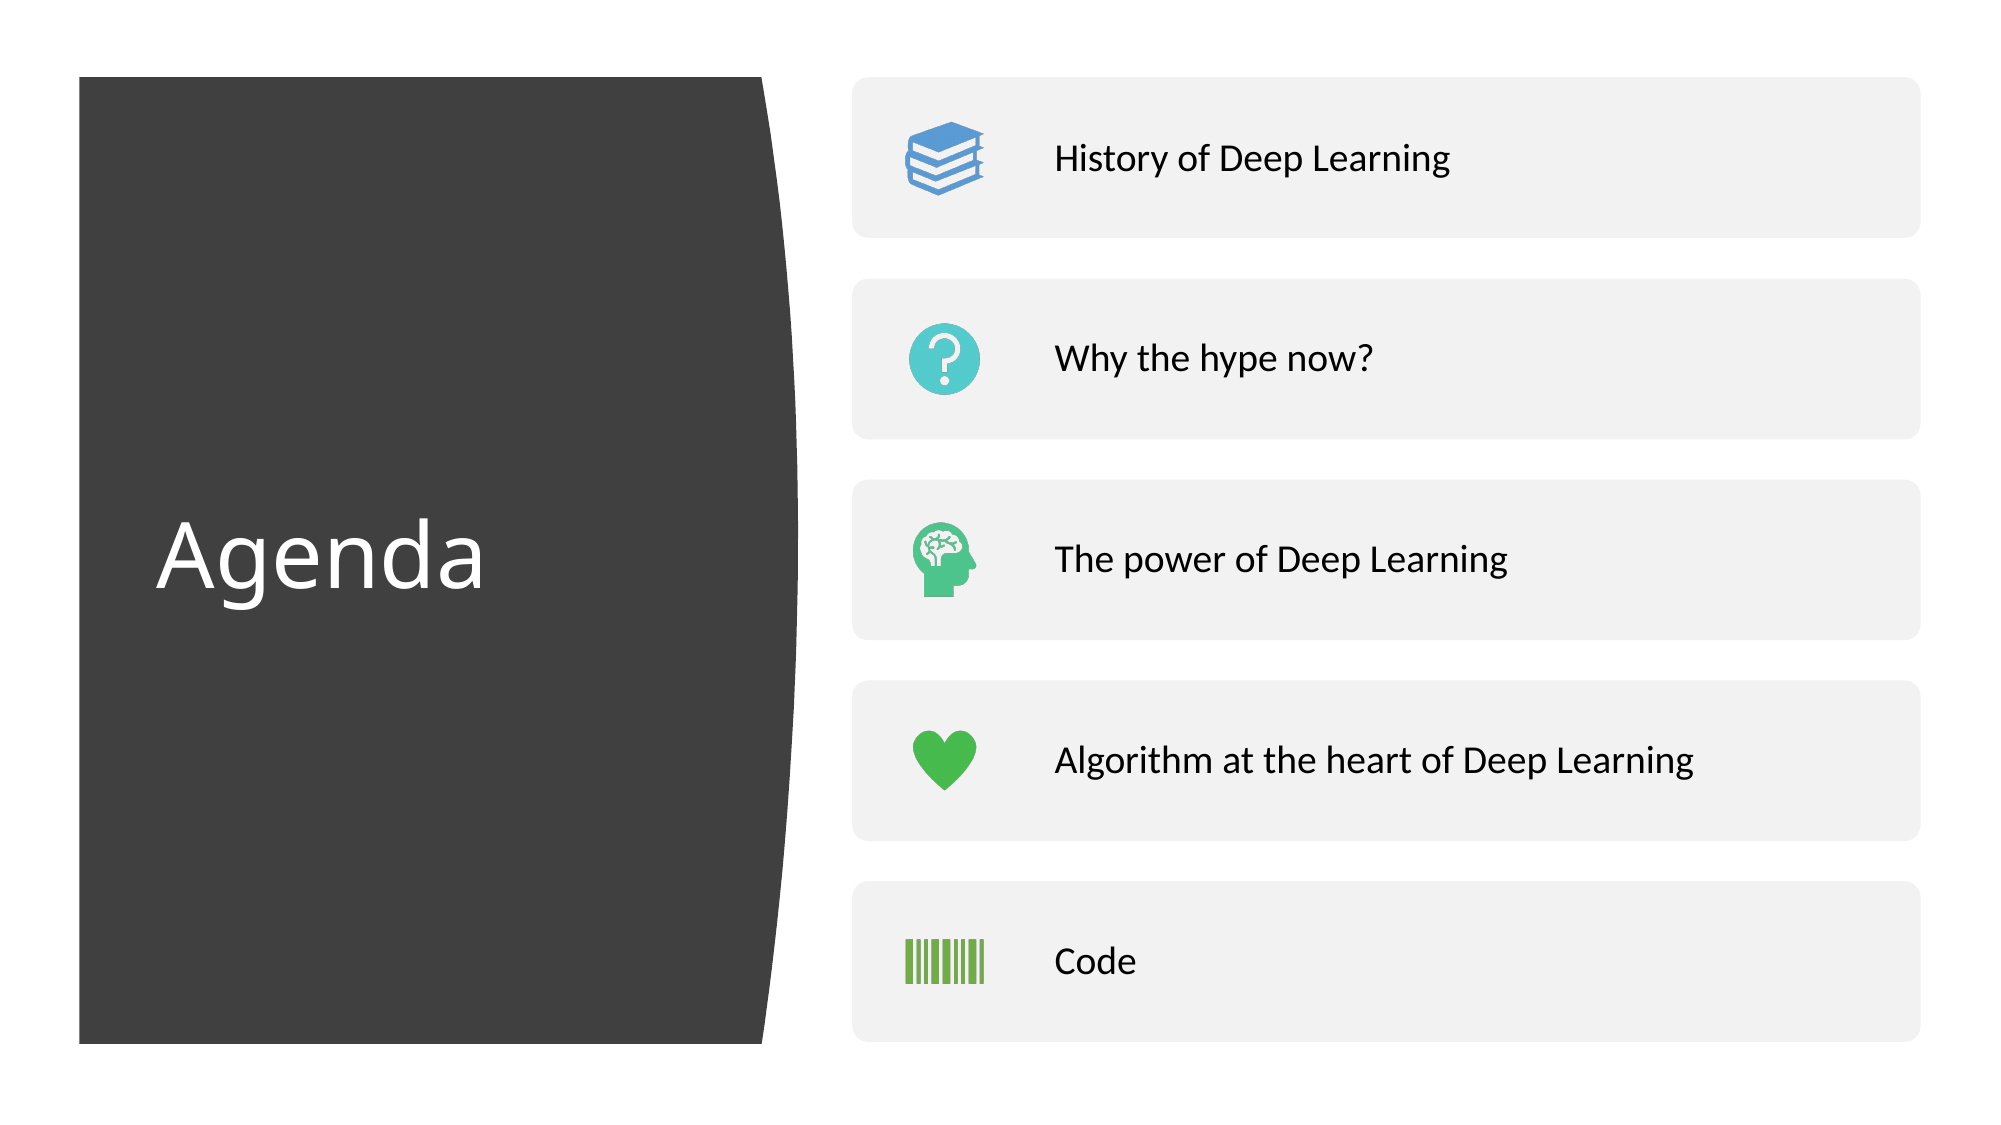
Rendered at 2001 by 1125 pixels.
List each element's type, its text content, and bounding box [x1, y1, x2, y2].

title Agenda [141, 166, 702, 953]
text_box [78, 76, 800, 1045]
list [852, 77, 1921, 1043]
